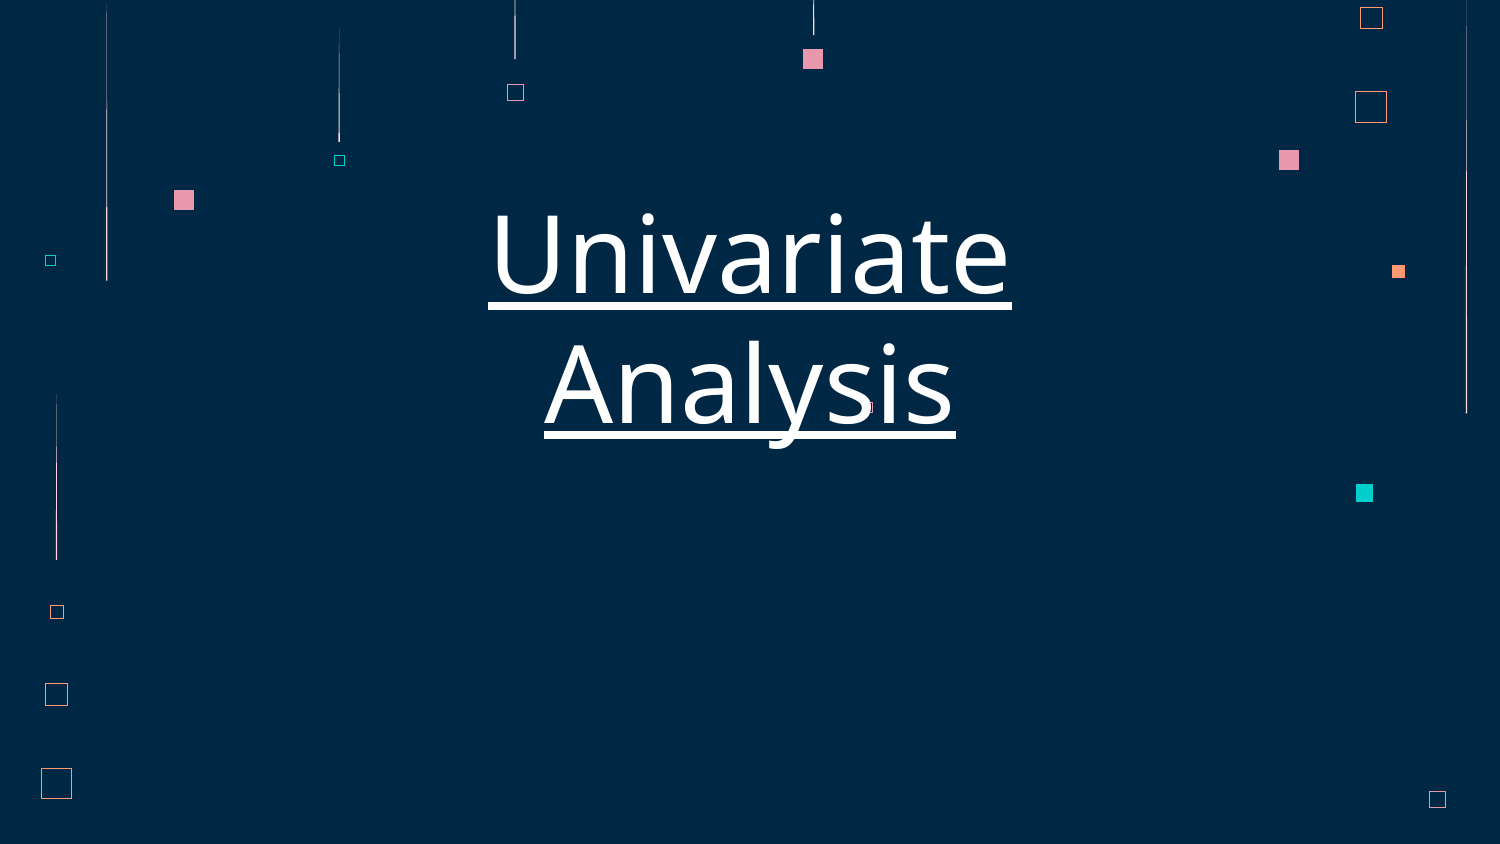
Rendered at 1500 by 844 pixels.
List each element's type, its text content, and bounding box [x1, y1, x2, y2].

title Univariate Analysis [256, 123, 1244, 461]
